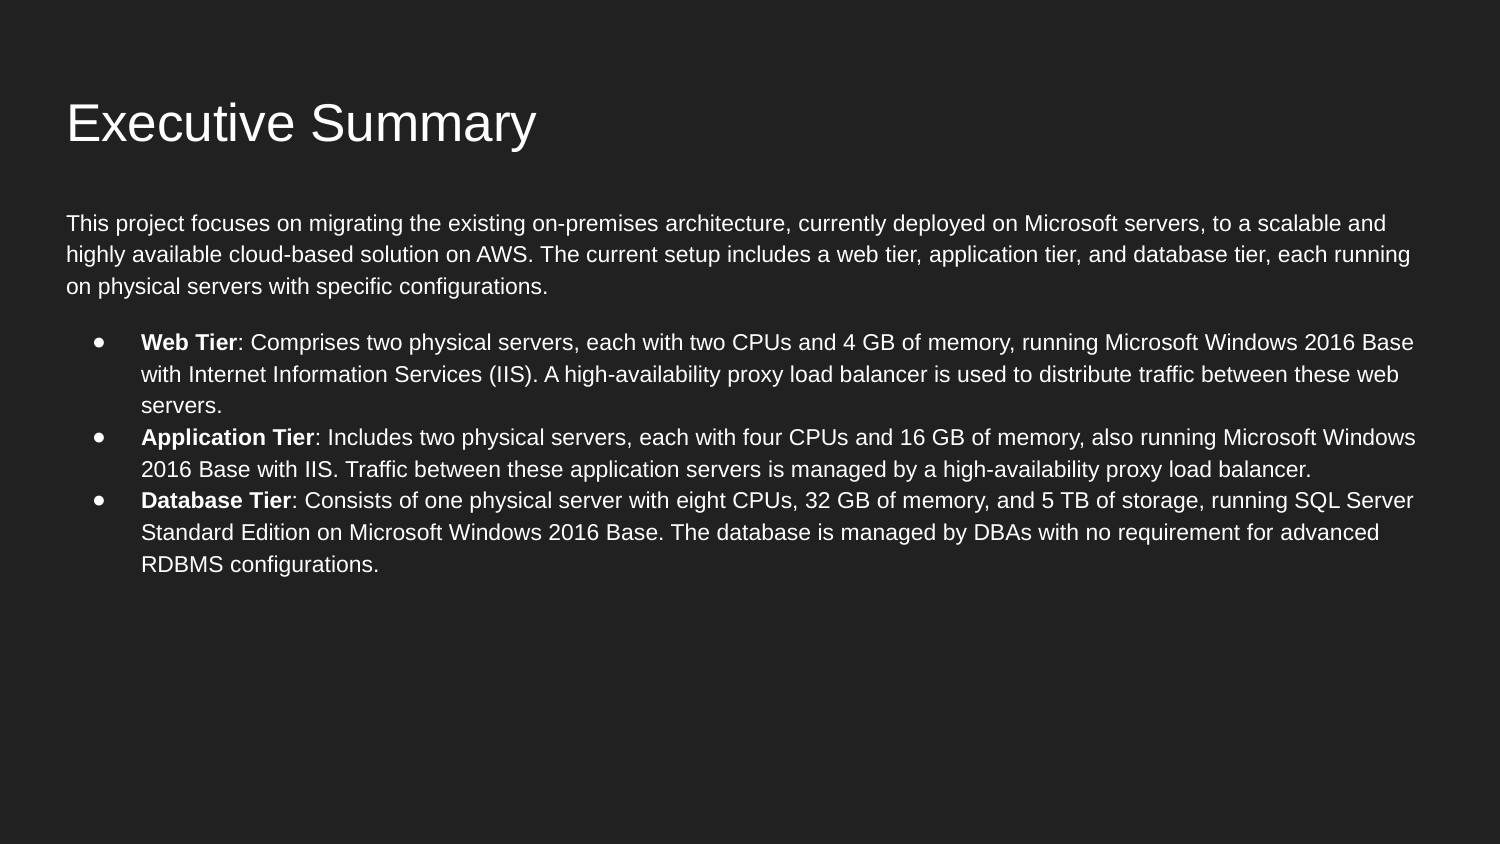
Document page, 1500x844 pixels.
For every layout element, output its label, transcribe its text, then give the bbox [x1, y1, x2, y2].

title Executive Summary [51, 72, 1449, 167]
list This project focuses on migrating the existing on-premises architecture, currently deployed on Microsoft servers, to a scalable and highly available cloud-based solution on AWS. The current setup includes a web tier, application tier, and database tier, each running on physical servers with specific configurations. Web Tier: Comprises two physical servers, each with two CPUs and 4 GB of memory, running Microsoft Windows 2016 Base with Internet Information Services (IIS). A high-availability proxy load balancer is used to distribute traffic between these web servers. Application Tier: Includes two physical servers, each with four CPUs and 16 GB of memory, also running Microsoft Windows 2016 Base with IIS. Traffic between these application servers is managed by a high-availability proxy load balancer. Database Tier: Consists of one physical server with eight CPUs, 32 GB of memory, and 5 TB of storage, running SQL Server Standard Edition on Microsoft Windows 2016 Base. The database is managed by DBAs with no requirement for advanced RDBMS configurations. [51, 189, 1449, 750]
